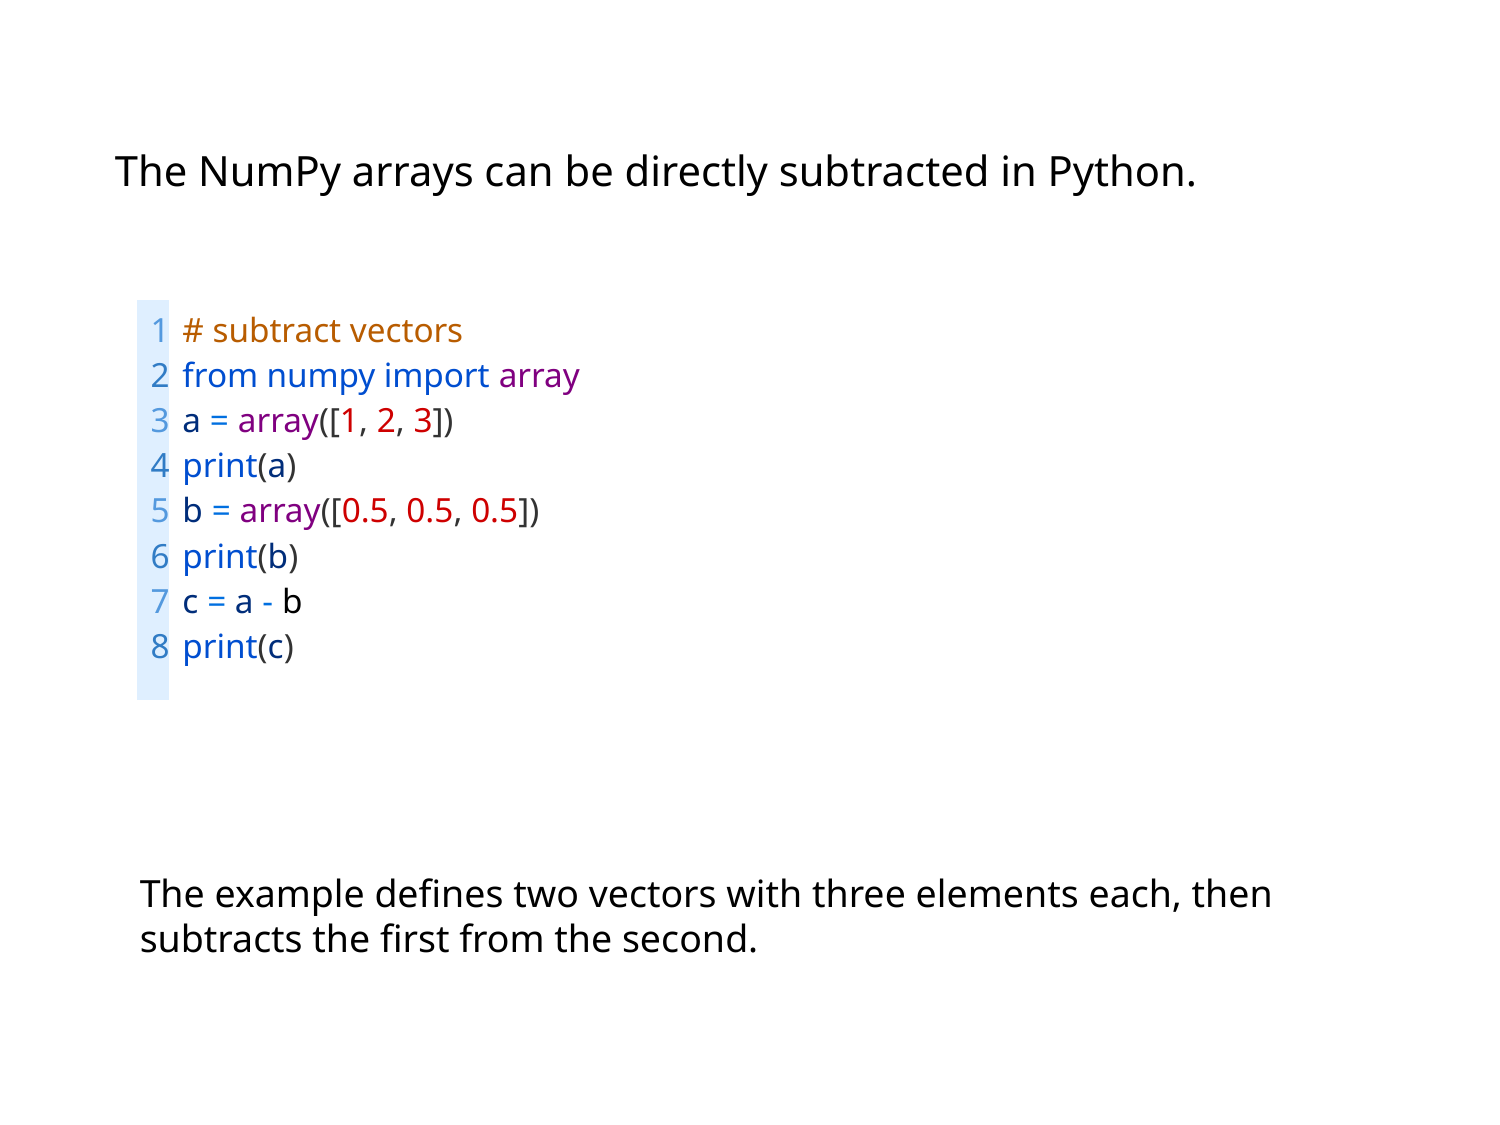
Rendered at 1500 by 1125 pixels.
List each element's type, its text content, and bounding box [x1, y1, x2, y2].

text_box The example defines two vectors with three elements each, then subtracts the first from the second. [124, 862, 1400, 968]
table_header # subtract vectors from numpy import array a = array([1, 2, 3]) print(a) b = array([0.5, 0.5, 0.5]) print(b) c = a - b print(c) [169, 300, 1140, 700]
text_box The NumPy arrays can be directly subtracted in Python. [99, 137, 1425, 203]
table_header 1 2 3 4 5 6 7 8 [137, 300, 169, 700]
